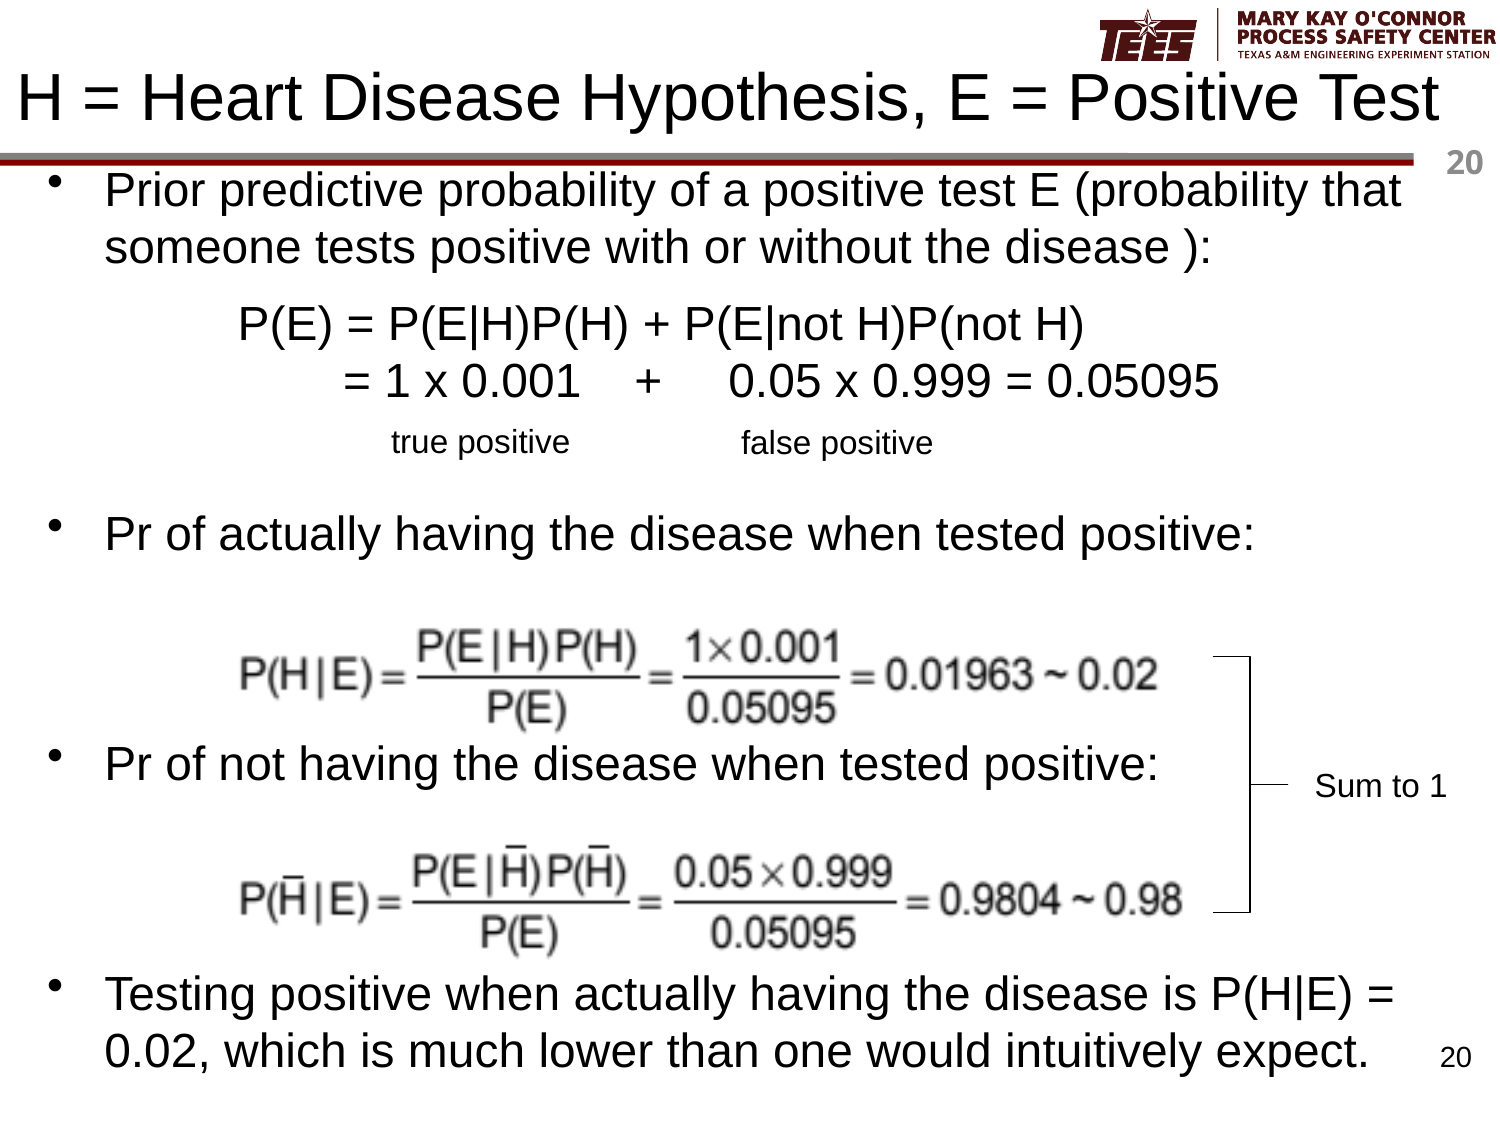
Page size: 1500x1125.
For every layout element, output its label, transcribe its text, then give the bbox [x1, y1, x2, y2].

list Prior predictive probability of a positive test E (probability that someone tests positive with or without the disease ): P(E) = P(E|H)P(H) + P(E|not H)P(not H) = 1 x 0.001 + 0.05 x 0.999 = 0.05095 Pr of actually having the disease when tested positive: Pr of not having the disease when tested positive: Testing positive when actually having the disease is P(H|E) = 0.02, which is much lower than one would intuitively expect. [33, 150, 1497, 1125]
title H = Heart Disease Hypothesis, E = Positive Test [0, 36, 1500, 151]
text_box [237, 613, 1163, 738]
text_box Sum to 1 [1299, 756, 1500, 812]
text_box true positive [376, 412, 586, 468]
text_box false positive [726, 414, 949, 469]
text_box [1212, 656, 1288, 913]
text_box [237, 838, 1188, 963]
picture [1100, 8, 1496, 36]
slide_number 20 [1425, 1031, 1500, 1106]
